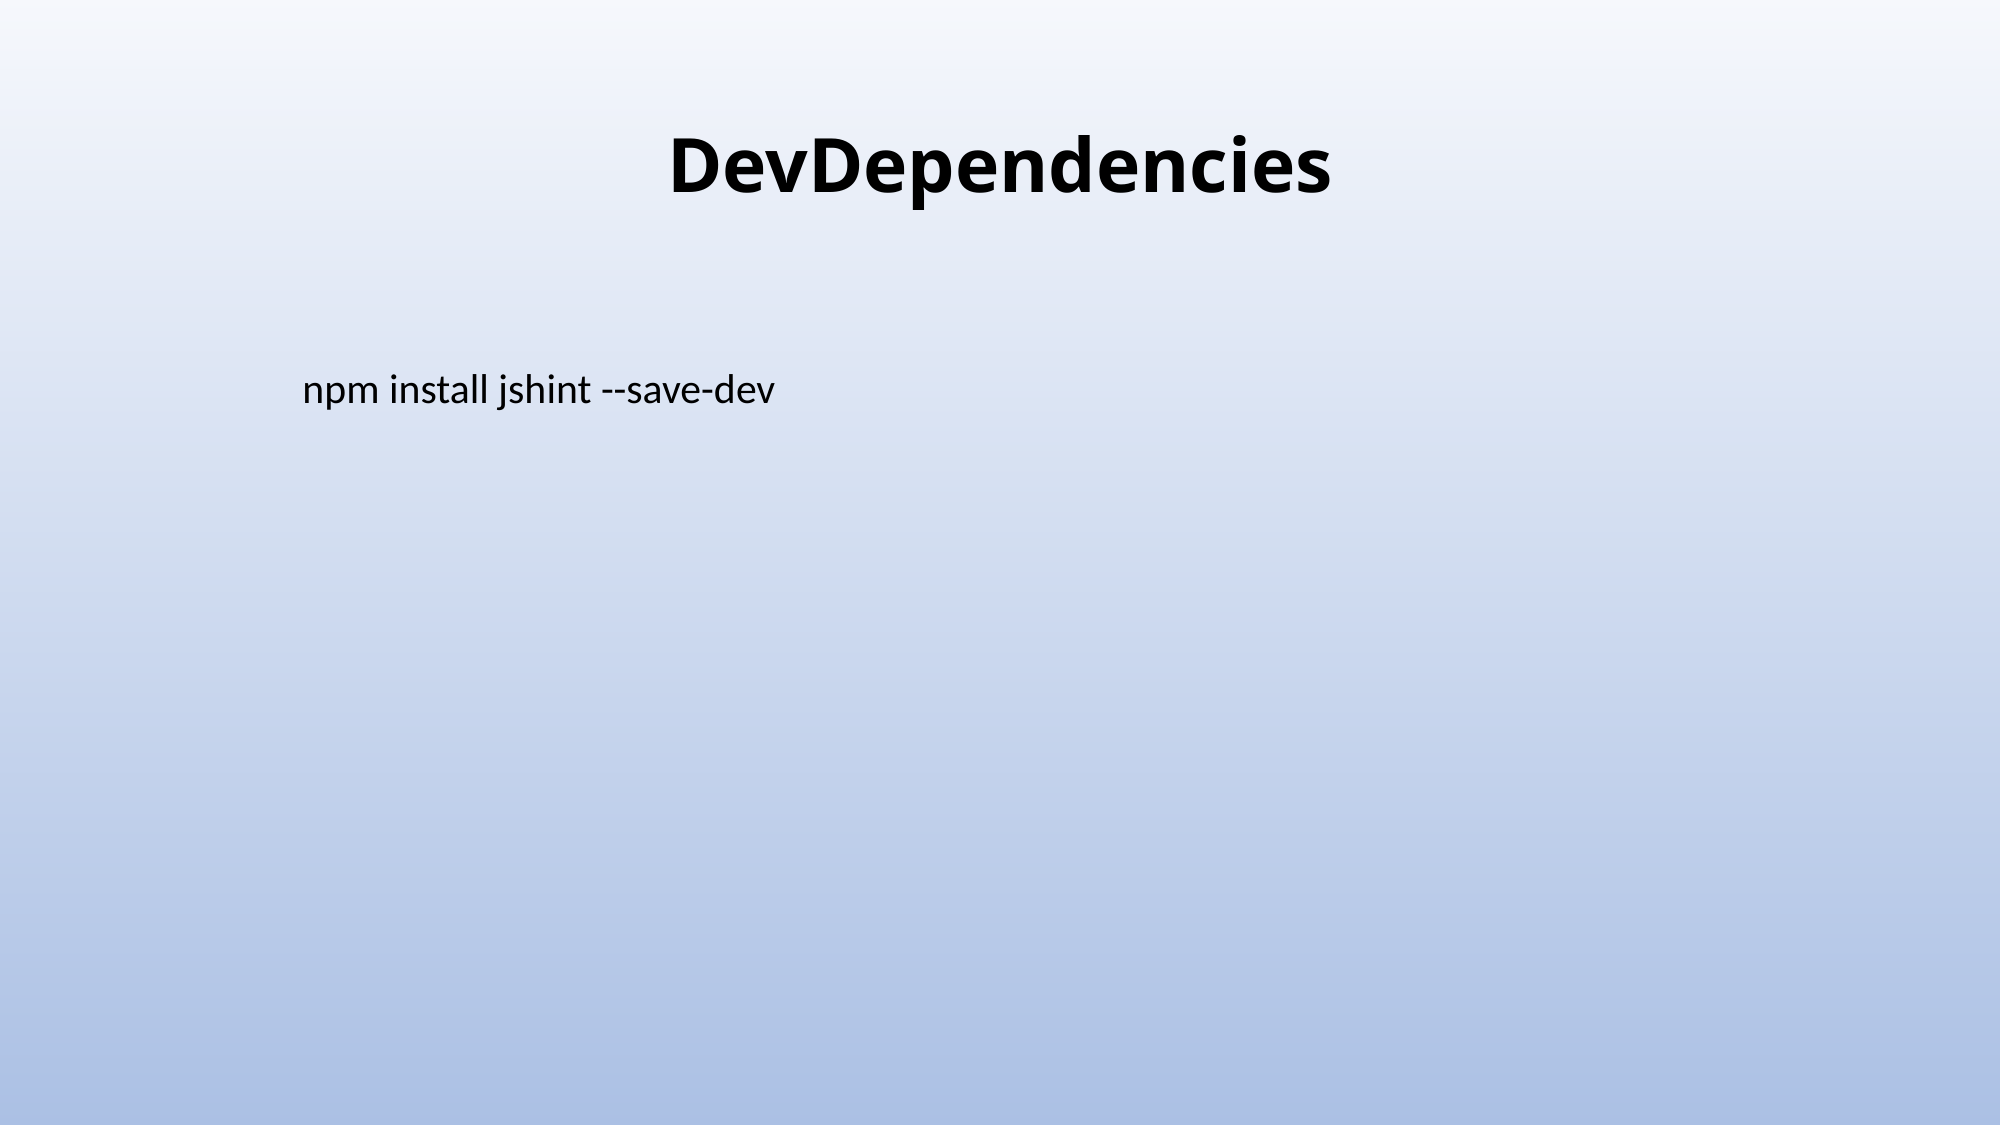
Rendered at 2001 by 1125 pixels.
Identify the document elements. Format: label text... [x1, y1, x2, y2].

title DevDependencies [137, 59, 1863, 278]
list npm install jshint --save-dev [137, 299, 1863, 1014]
